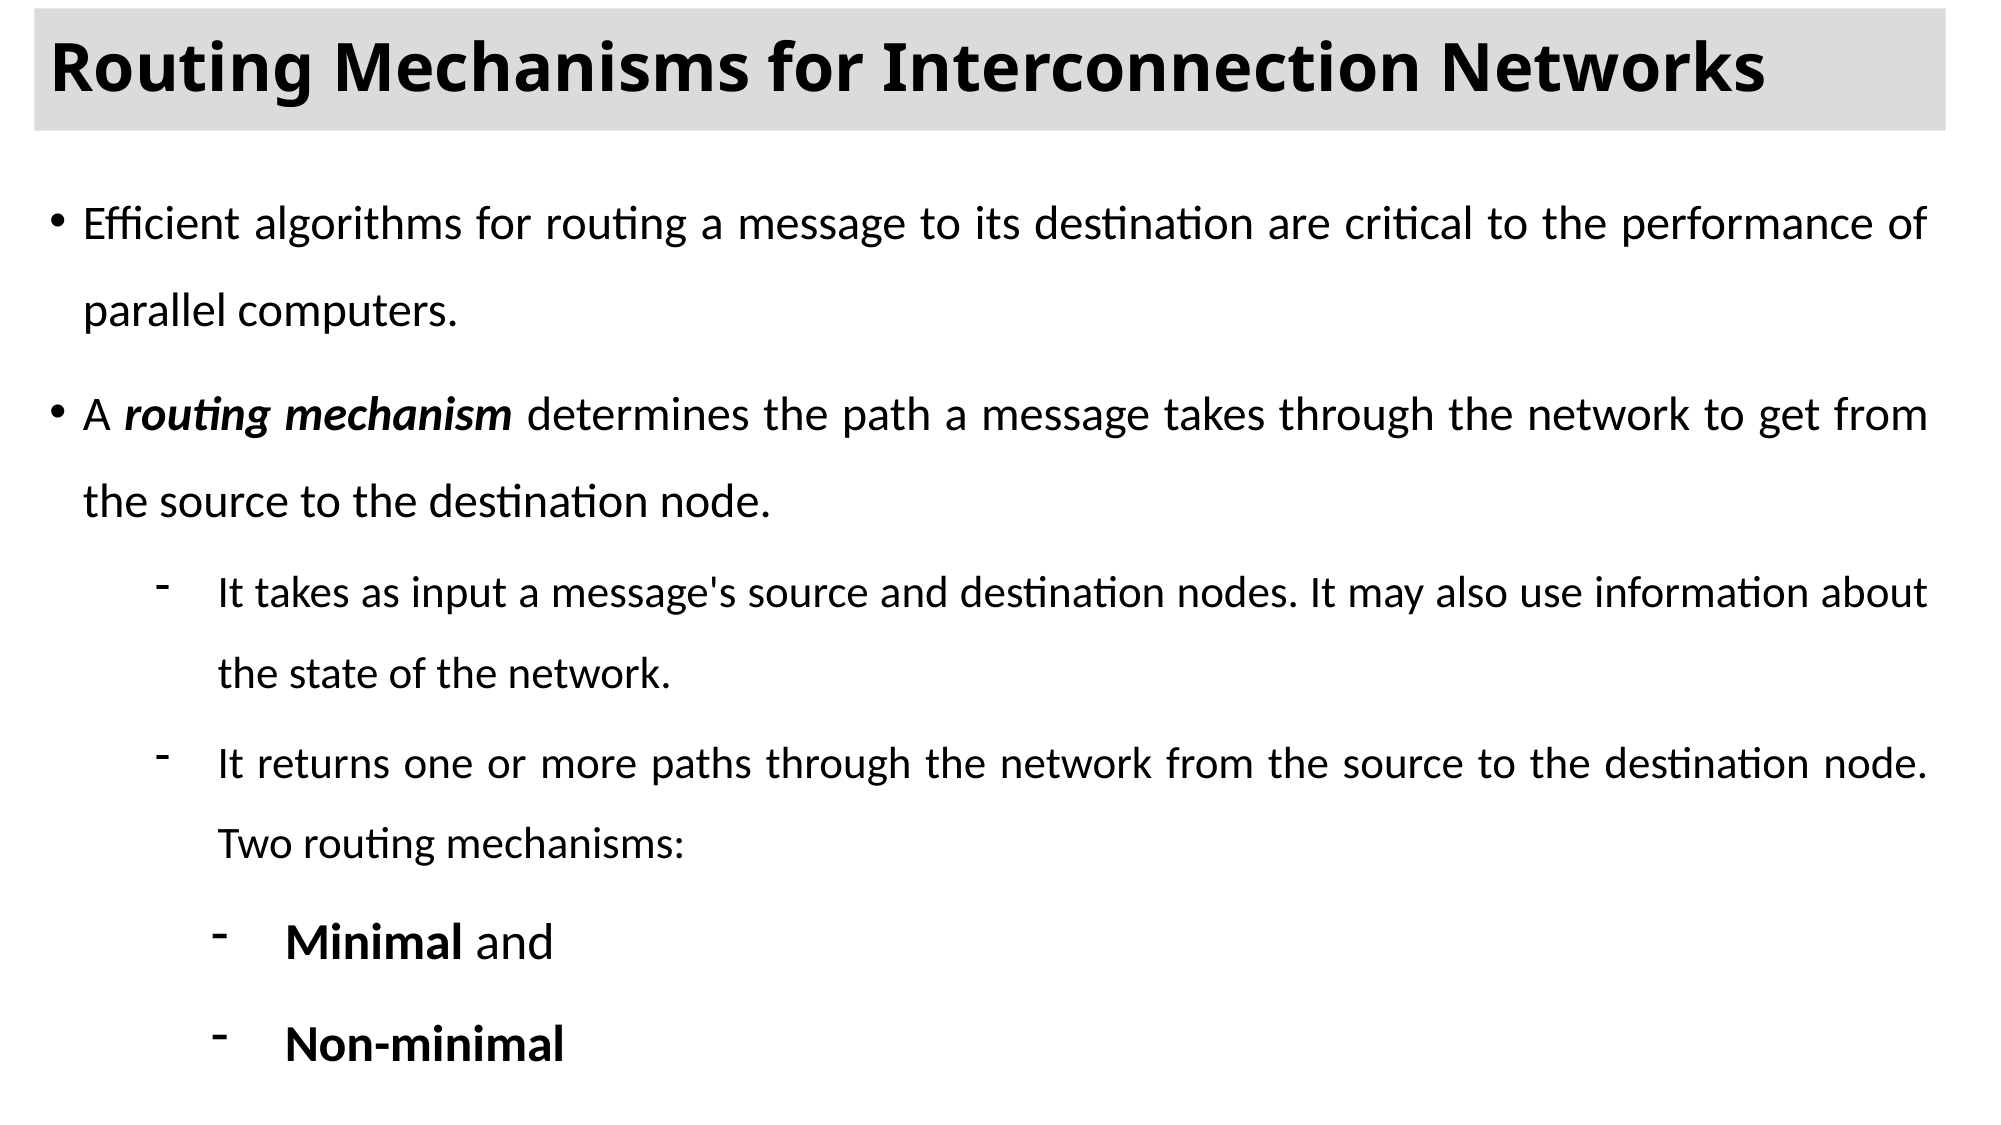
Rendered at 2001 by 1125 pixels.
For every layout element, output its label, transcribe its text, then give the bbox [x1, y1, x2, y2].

title Routing Mechanisms for Interconnection Networks [34, 8, 1946, 131]
list Efficient algorithms for routing a message to its destination are critical to the performance of parallel computers. A routing mechanism determines the path a message takes through the network to get from the source to the destination node. It takes as input a message's source and destination nodes. It may also use information about the state of the network. It returns one or more paths through the network from the source to the destination node. Two routing mechanisms: Minimal and Non-minimal [34, 154, 1946, 1081]
